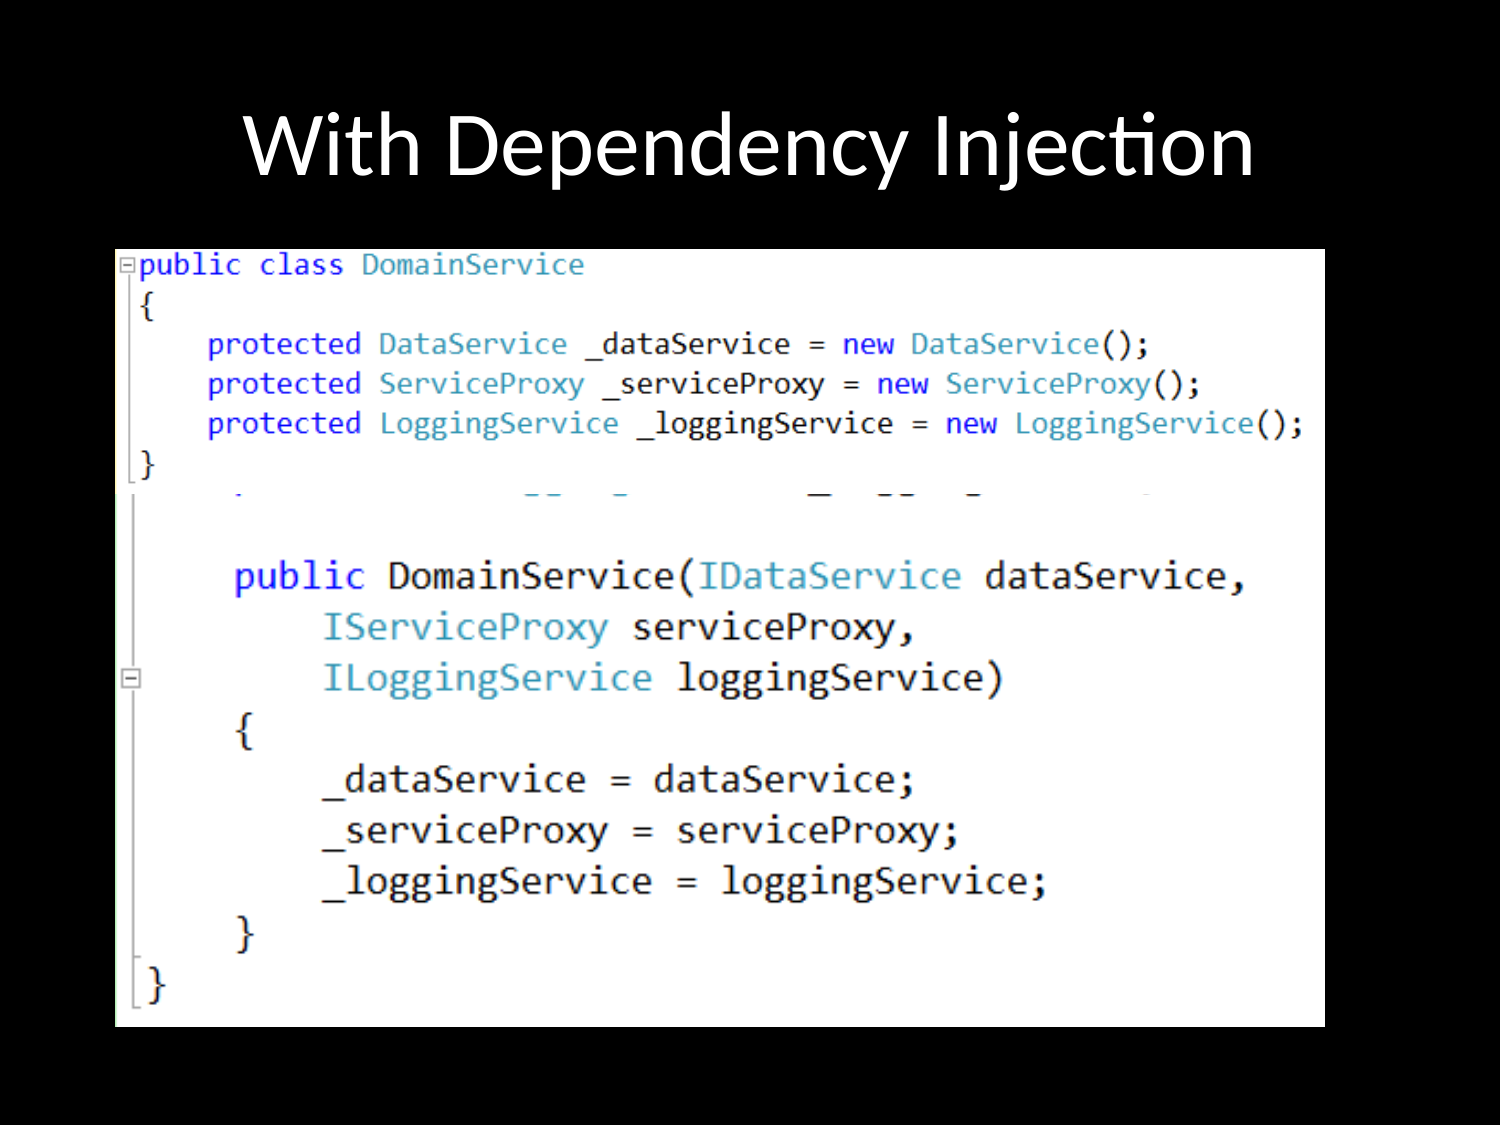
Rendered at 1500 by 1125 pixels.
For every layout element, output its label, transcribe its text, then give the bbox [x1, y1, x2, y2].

picture [115, 249, 1326, 1027]
title With Dependency Injection [75, 45, 1425, 233]
